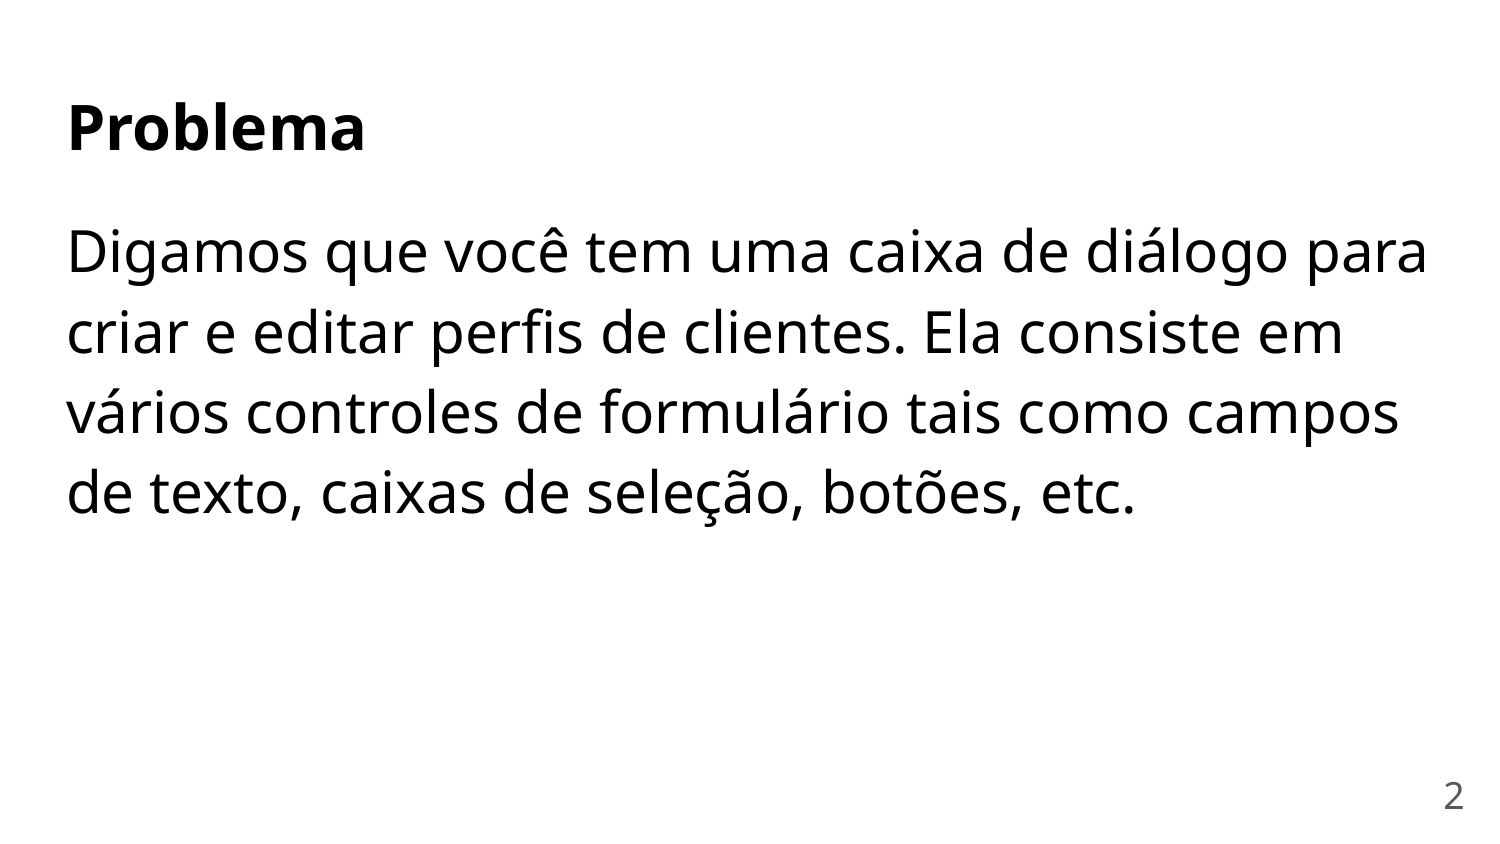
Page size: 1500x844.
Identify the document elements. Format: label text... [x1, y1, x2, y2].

slide_number ‹#› [1389, 764, 1480, 830]
list Digamos que você tem uma caixa de diálogo para criar e editar perfis de clientes. Ela consiste em vários controles de formulário tais como campos de texto, caixas de seleção, botões, etc. [51, 189, 1449, 750]
title Problema [51, 72, 1449, 167]
